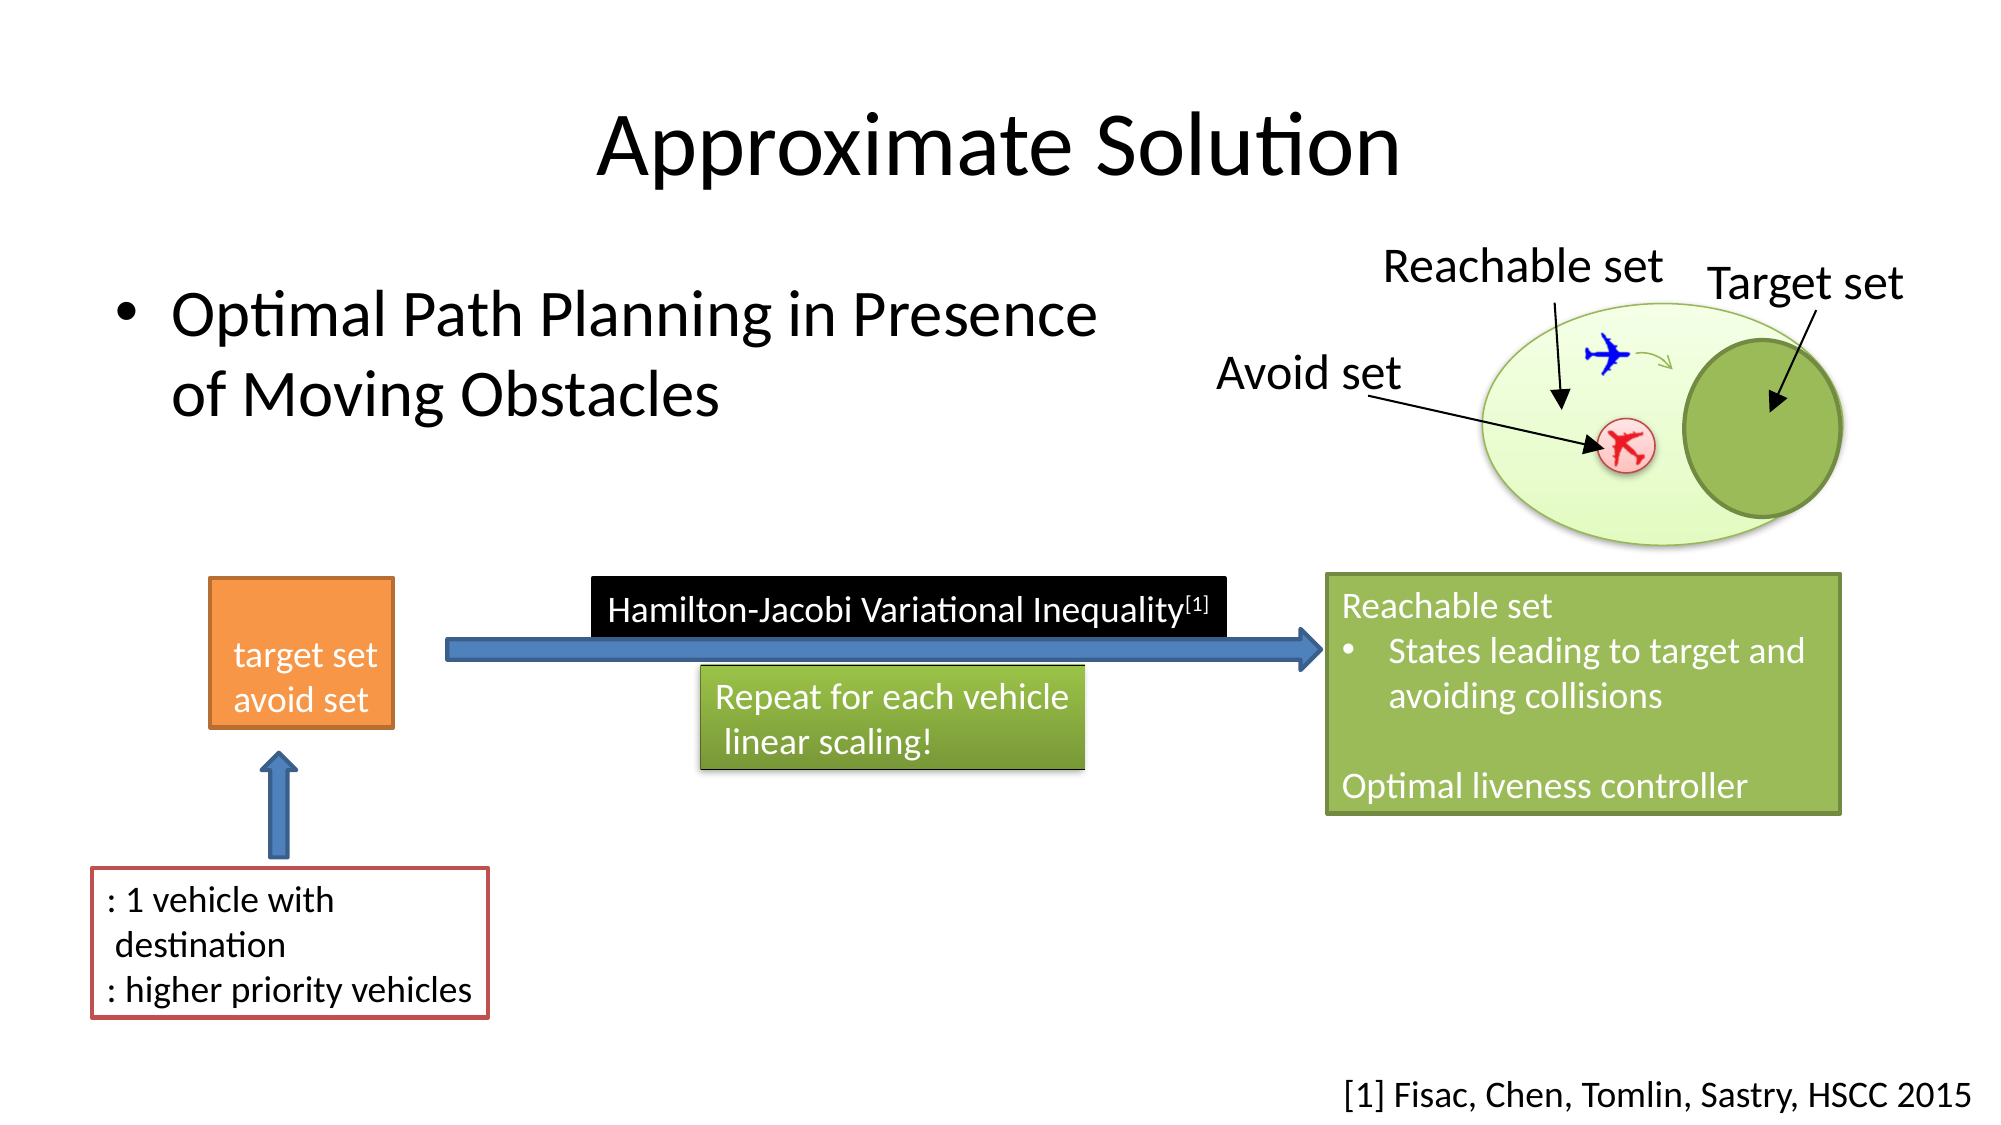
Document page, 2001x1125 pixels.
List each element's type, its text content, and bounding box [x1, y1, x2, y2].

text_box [1199, 224, 1895, 546]
text_box Hamilton-Jacobi Variational Inequality[1] [591, 576, 1227, 637]
text_box [259, 750, 299, 860]
text_box [1] Fisac, Chen, Tomlin, Sastry, HSCC 2015 [1328, 1062, 1989, 1123]
list Optimal Path Planning in Presence of Moving Obstacles [99, 262, 1176, 475]
text_box [445, 626, 1324, 673]
title Approximate Solution [99, 45, 1900, 233]
text_box Reachable set States leading to target and avoiding collisions Optimal liveness controller [1325, 572, 1842, 816]
